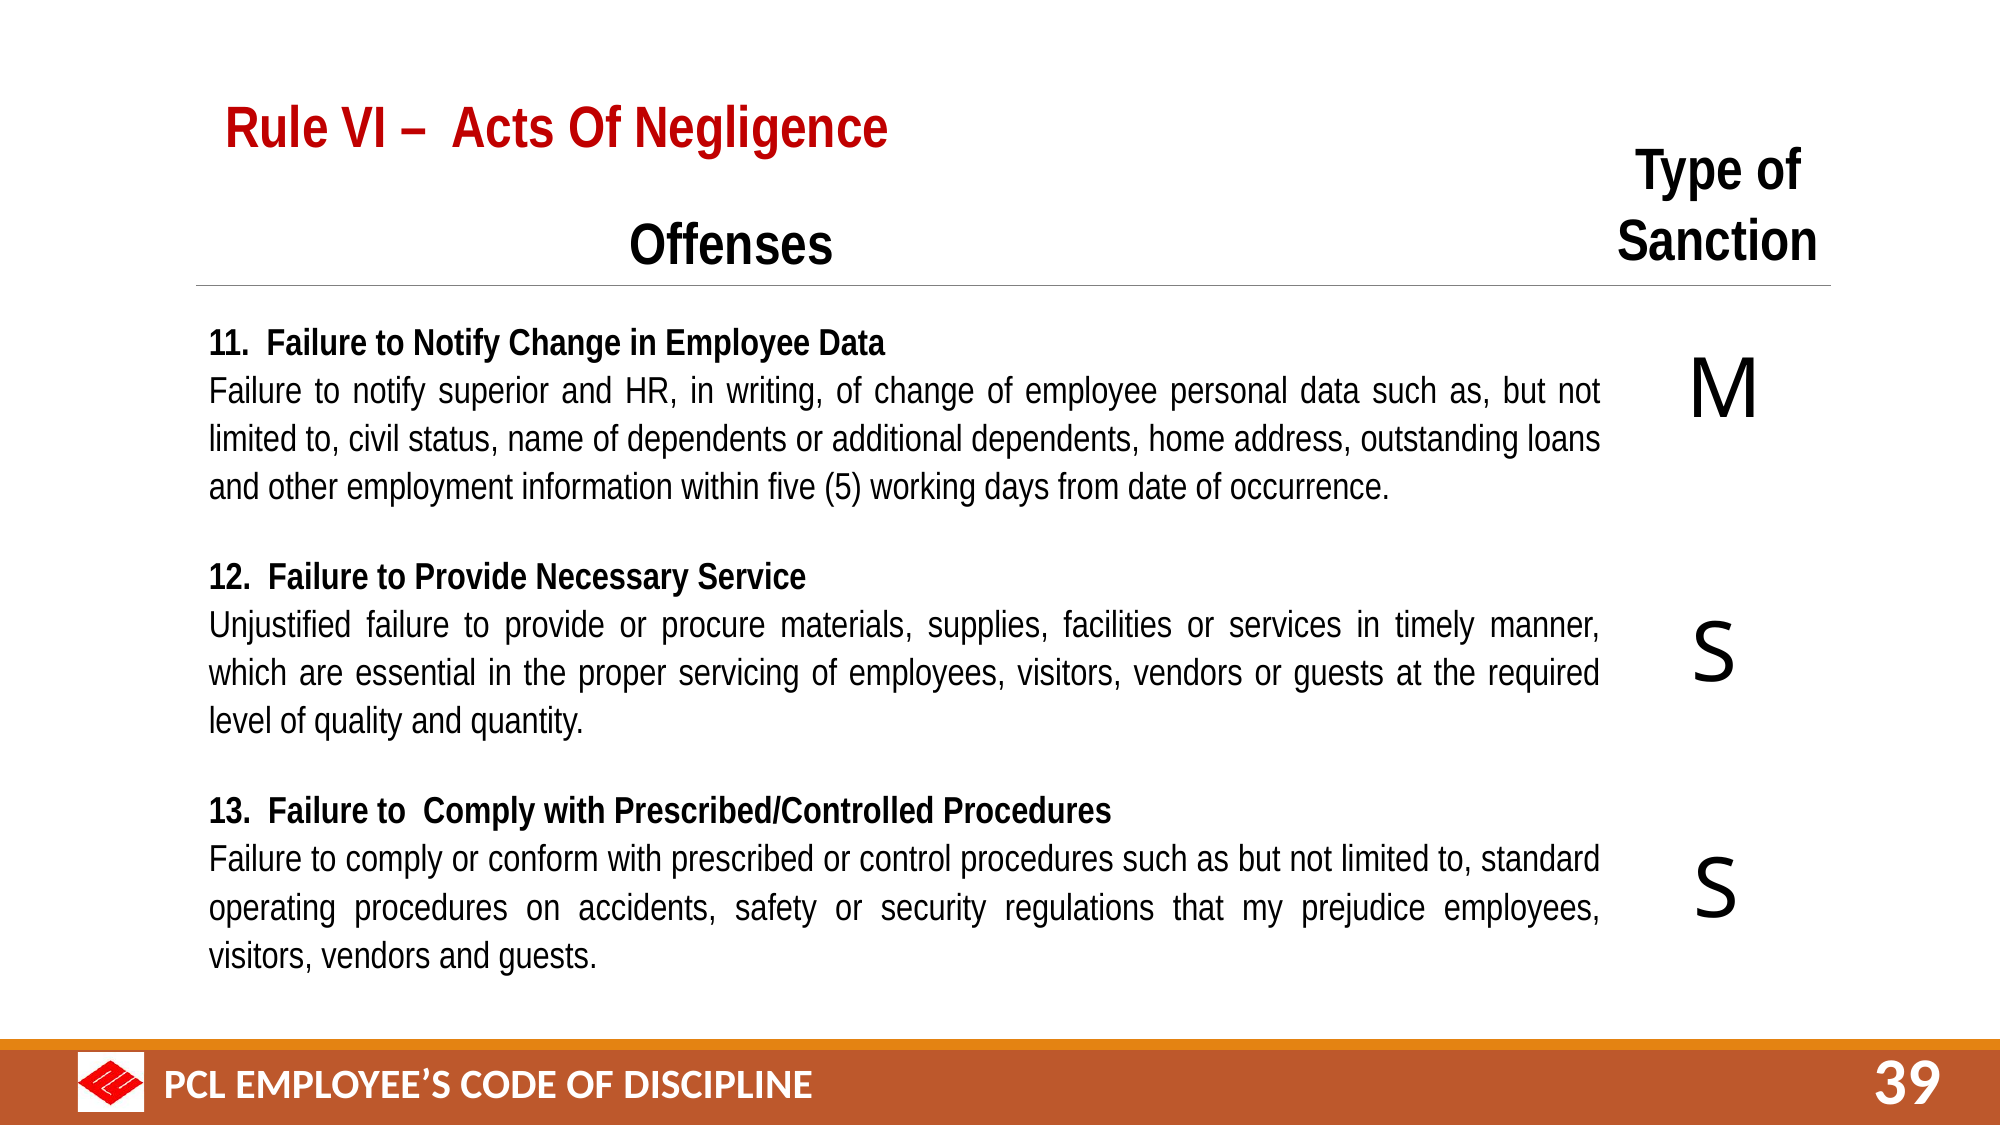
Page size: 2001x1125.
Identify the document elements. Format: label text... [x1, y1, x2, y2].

picture [77, 1051, 145, 1113]
slide_number 39 [1795, 1047, 1957, 1108]
text_box 11. Failure to Notify Change in Employee Data Failure to notify superior and HR, in writing, of change of employee personal data such as, but not limited to, civil status, name of dependents or additional dependents, home address, outstanding loans and other employment information within five (5) working days from date of occurrence. 12. Failure to Provide Necessary Service Unjustified failure to provide or procure materials, supplies, facilities or services in timely manner, which are essential in the proper servicing of employees, visitors, vendors or guests at the required level of quality and quantity. 13. Failure to Comply with Prescribed/Controlled Procedures Failure to comply or conform with prescribed or control procedures such as but not limited to, standard operating procedures on accidents, safety or security regulations that my prejudice employees, visitors, vendors and guests. [194, 307, 1617, 983]
text_box Offenses [539, 193, 849, 284]
text_box S [1677, 590, 1780, 706]
footer PCL EMPLOYEE’S CODE OF DISCIPLINE [151, 1052, 879, 1113]
text_box Type of Sanction [1589, 124, 1848, 279]
text_box M [1672, 326, 1778, 442]
text_box S [1678, 827, 1782, 942]
text_box Rule VI – Acts Of Negligence [210, 81, 905, 167]
